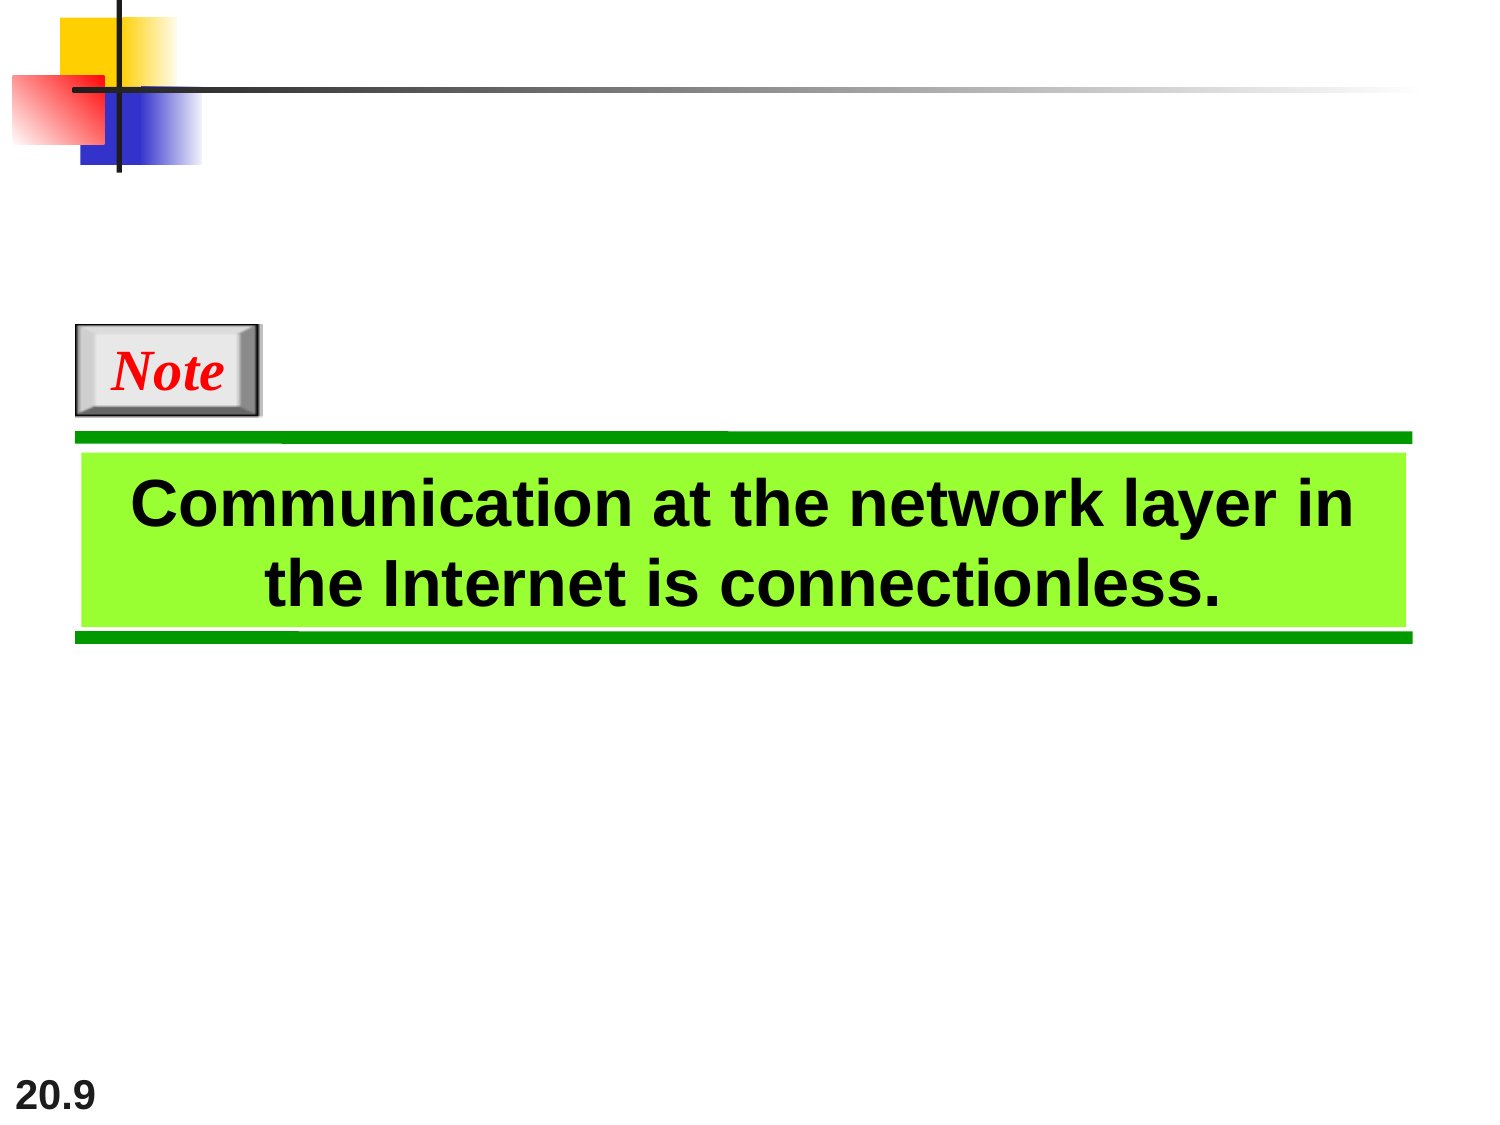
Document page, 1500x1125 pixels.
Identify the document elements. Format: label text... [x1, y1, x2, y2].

text_box [80, 93, 116, 165]
slide_number 20.9 [0, 1049, 313, 1125]
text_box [74, 324, 263, 419]
text_box [122, 93, 141, 165]
text_box [60, 17, 116, 86]
text_box [116, 0, 122, 87]
text_box Communication at the network layer in the Internet is connectionless. [81, 452, 1407, 628]
text_box [116, 93, 122, 173]
text_box [72, 87, 1423, 93]
text_box [122, 17, 177, 86]
text_box [141, 93, 202, 165]
text_box [12, 75, 105, 145]
